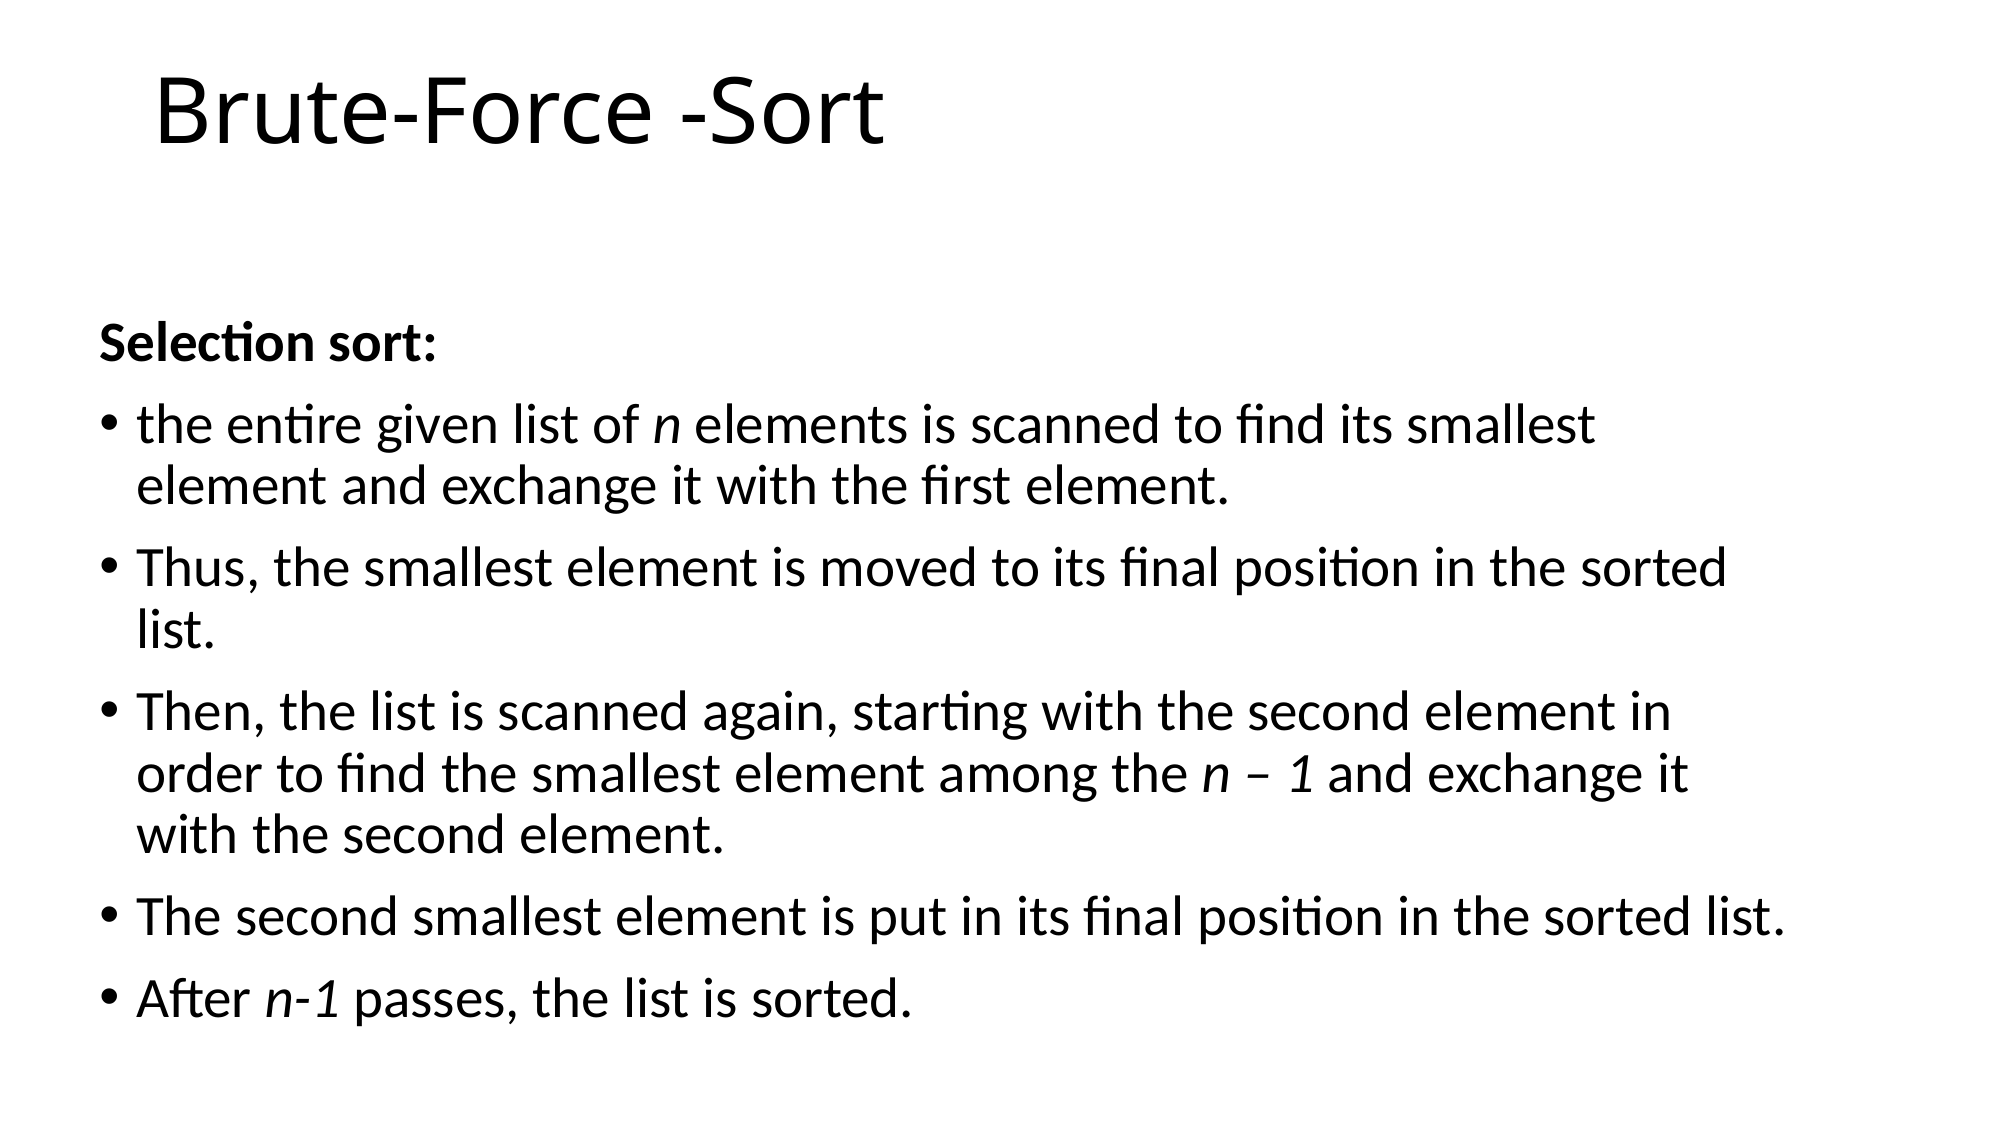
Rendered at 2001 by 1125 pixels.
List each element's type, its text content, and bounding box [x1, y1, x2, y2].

list Selection sort: the entire given list of n elements is scanned to find its smallest element and exchange it with the first element. Thus, the smallest element is moved to its final position in the sorted list. Then, the list is scanned again, starting with the second element in order to find the smallest element among the n – 1 and exchange it with the second element. The second smallest element is put in its final position in the sorted list. After n-1 passes, the list is sorted. [84, 304, 1810, 1085]
title Brute-Force -Sort [137, 59, 1863, 278]
